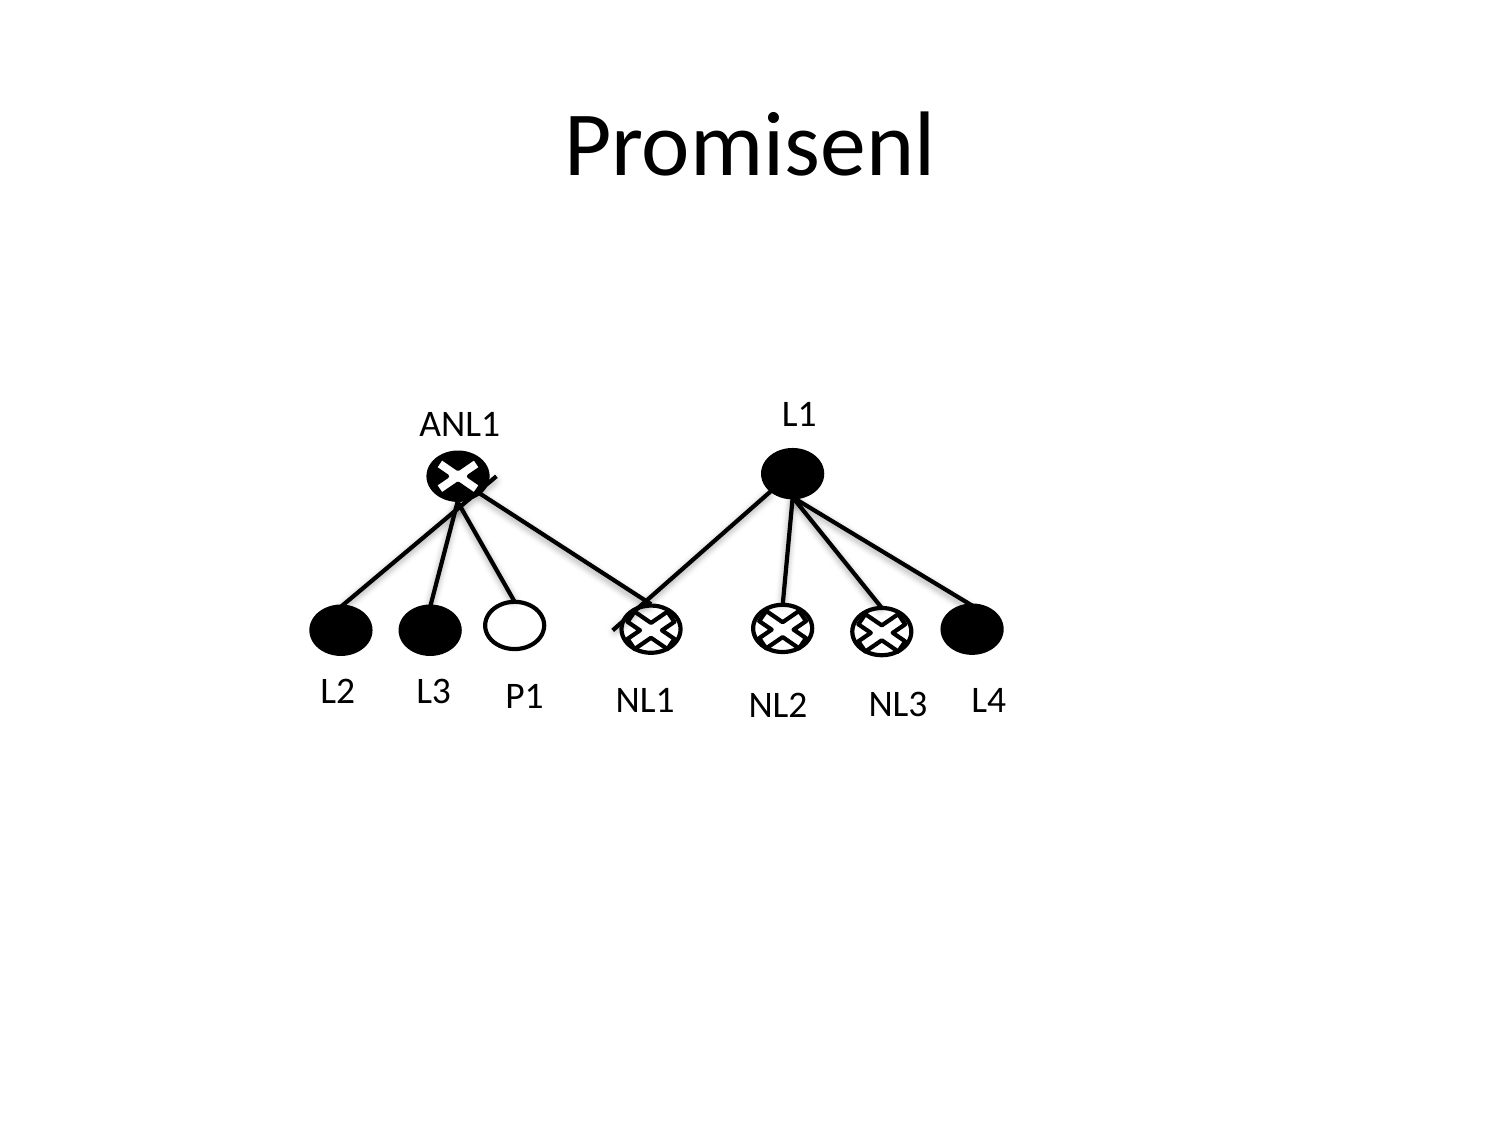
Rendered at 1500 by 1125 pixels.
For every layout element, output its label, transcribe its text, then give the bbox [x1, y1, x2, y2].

title Promisenl [75, 45, 1425, 233]
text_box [250, 381, 1022, 734]
